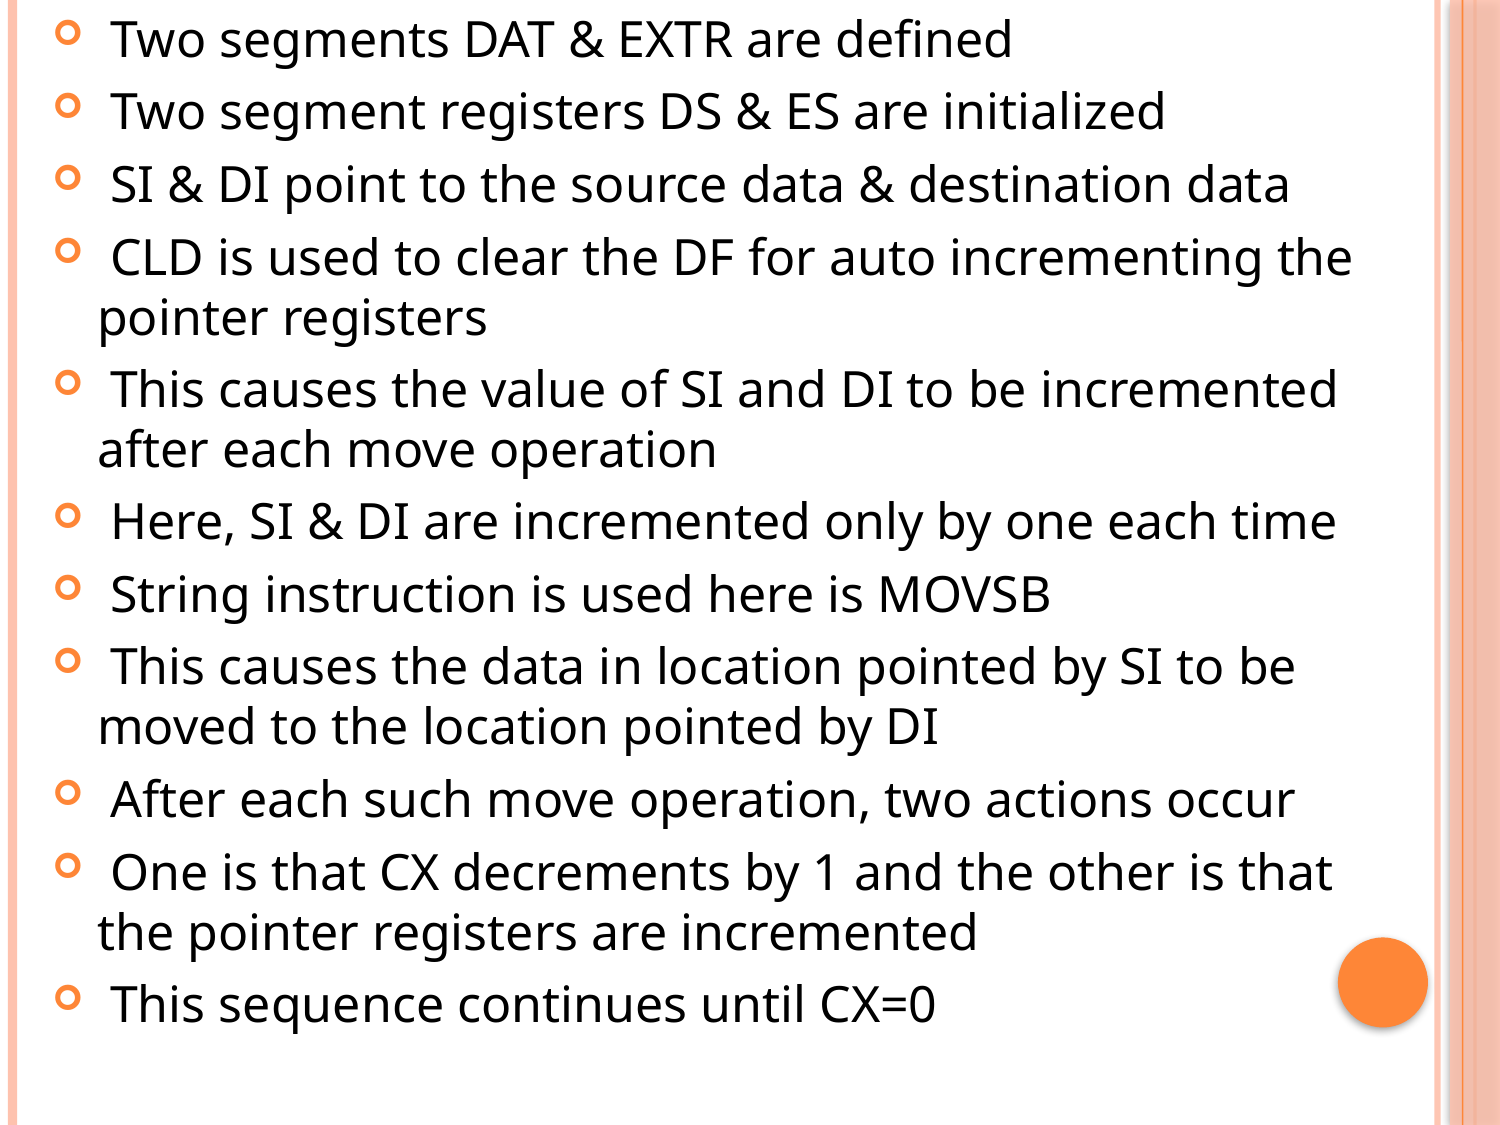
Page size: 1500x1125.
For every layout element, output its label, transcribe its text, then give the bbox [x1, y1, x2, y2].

list Two segments DAT & EXTR are defined Two segment registers DS & ES are initialized SI & DI point to the source data & destination data CLD is used to clear the DF for auto incrementing the pointer registers This causes the value of SI and DI to be incremented after each move operation Here, SI & DI are incremented only by one each time String instruction is used here is MOVSB This causes the data in location pointed by SI to be moved to the location pointed by DI After each such move operation, two actions occur One is that CX decrements by 1 and the other is that the pointer registers are incremented This sequence continues until CX=0 [37, 0, 1425, 1125]
